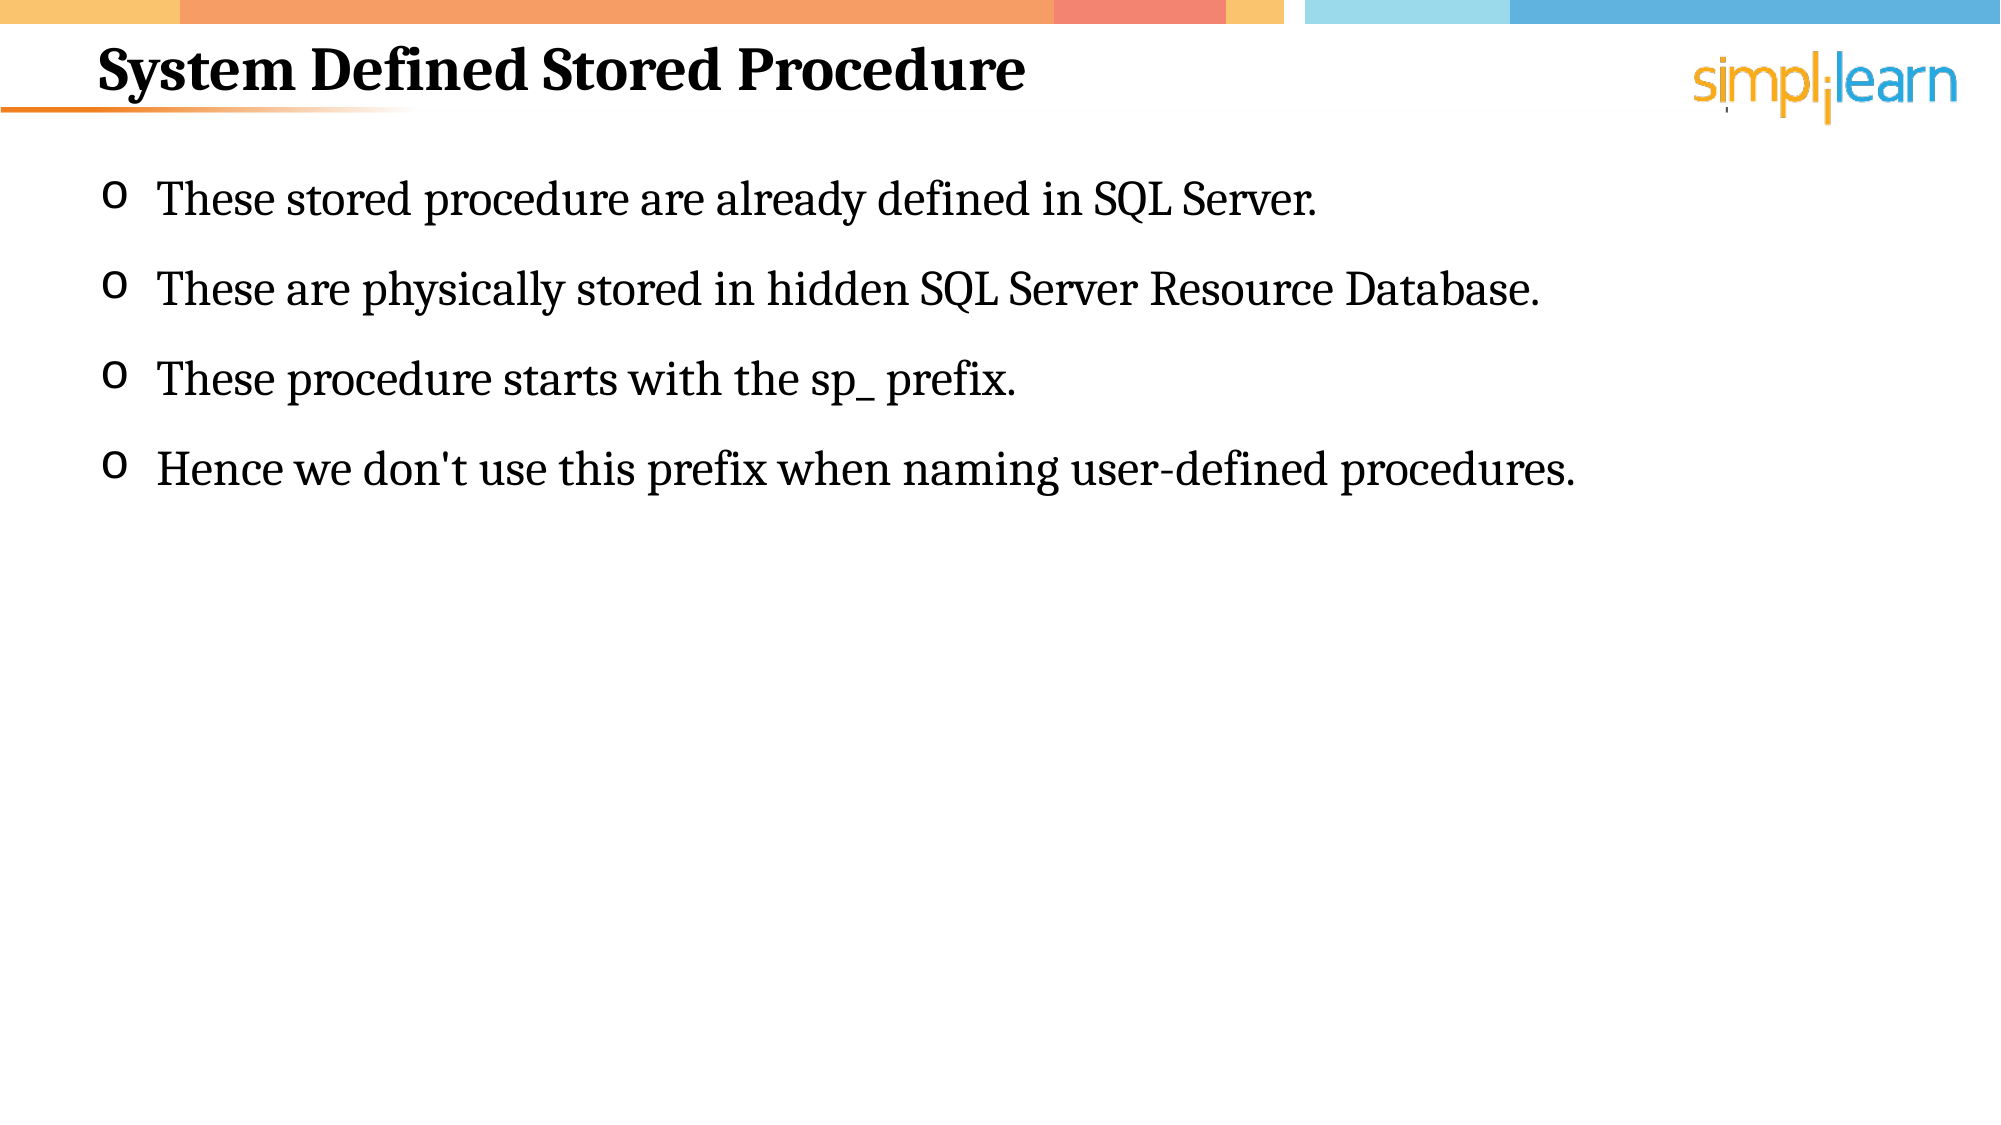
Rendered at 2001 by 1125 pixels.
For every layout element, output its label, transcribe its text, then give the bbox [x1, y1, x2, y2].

picture [0, 47, 1959, 130]
title System Defined Stored Procedure [99, 27, 1900, 104]
list These stored procedure are already defined in SQL Server. These are physically stored in hidden SQL Server Resource Database. These procedure starts with the sp_ prefix. Hence we don't use this prefix when naming user-defined procedures. [99, 135, 1900, 488]
